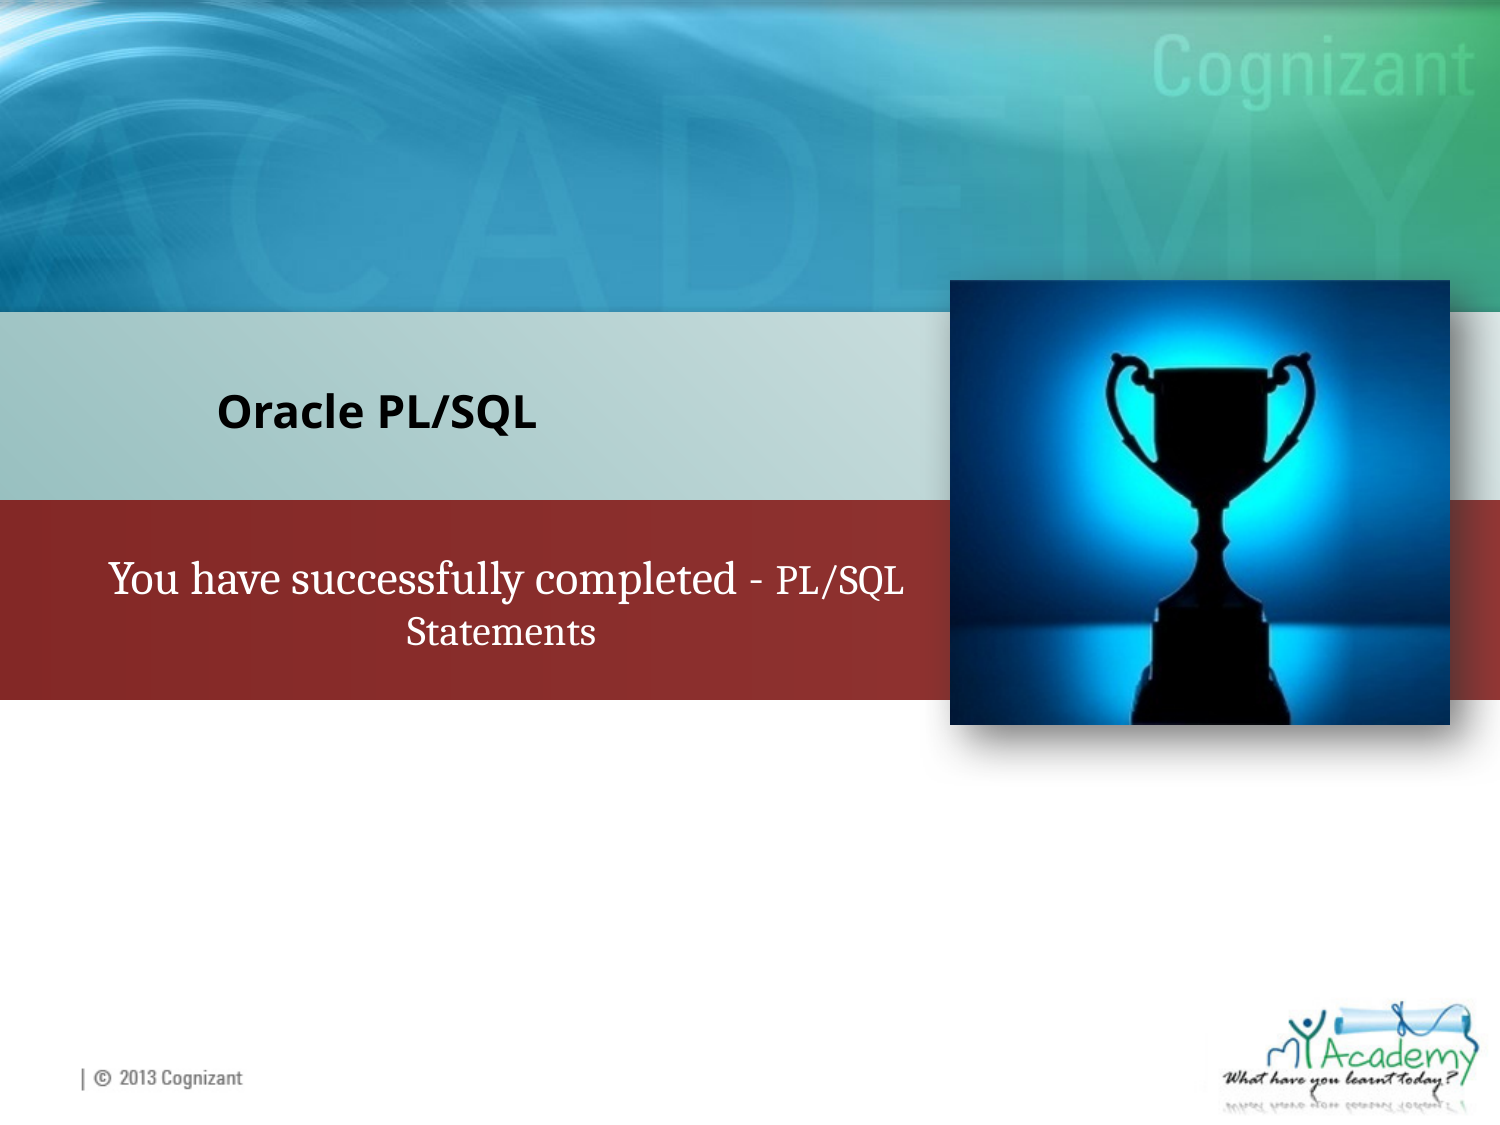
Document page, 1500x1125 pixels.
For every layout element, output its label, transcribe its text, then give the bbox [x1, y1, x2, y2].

text_box Oracle PL/SQL [126, 375, 553, 445]
text_box You have successfully completed - PL/SQL Statements [0, 498, 940, 702]
picture [0, 0, 1500, 1125]
text_box [0, 310, 940, 498]
